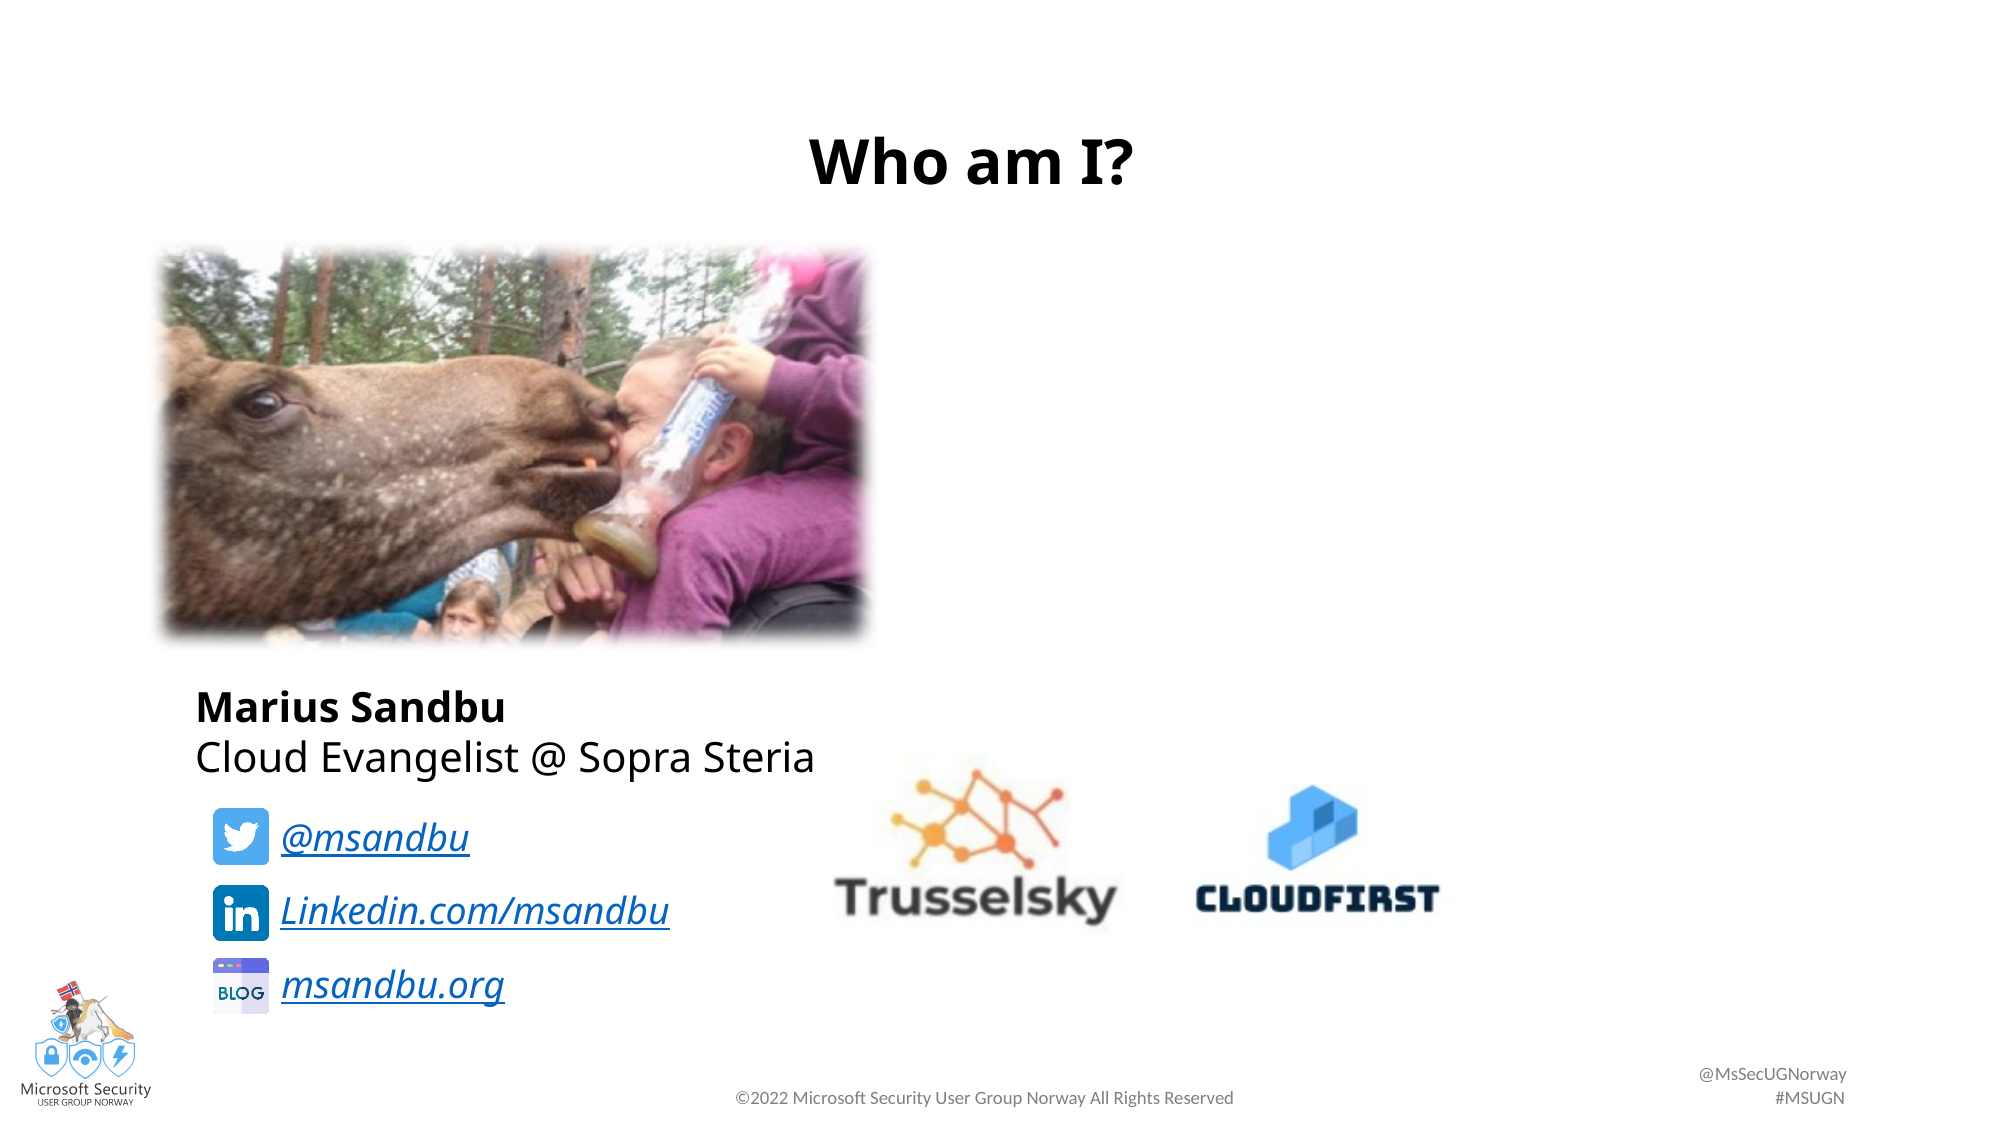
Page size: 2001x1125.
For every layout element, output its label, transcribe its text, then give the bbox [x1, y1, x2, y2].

text_box Marius Sandbu Cloud Evangelist @ Sopra Steria [180, 673, 831, 789]
picture [147, 238, 880, 652]
picture [1137, 668, 1499, 1030]
text_box Linkedin.com/msandbu [265, 879, 685, 946]
picture [213, 958, 269, 1014]
title Who am I? [88, 123, 1856, 206]
picture [236, 908, 258, 930]
picture [226, 908, 232, 930]
picture [821, 699, 1134, 1012]
picture [225, 897, 233, 905]
text_box @msandbu [266, 806, 485, 872]
picture [213, 808, 269, 865]
text_box msandbu.org [266, 953, 520, 1020]
